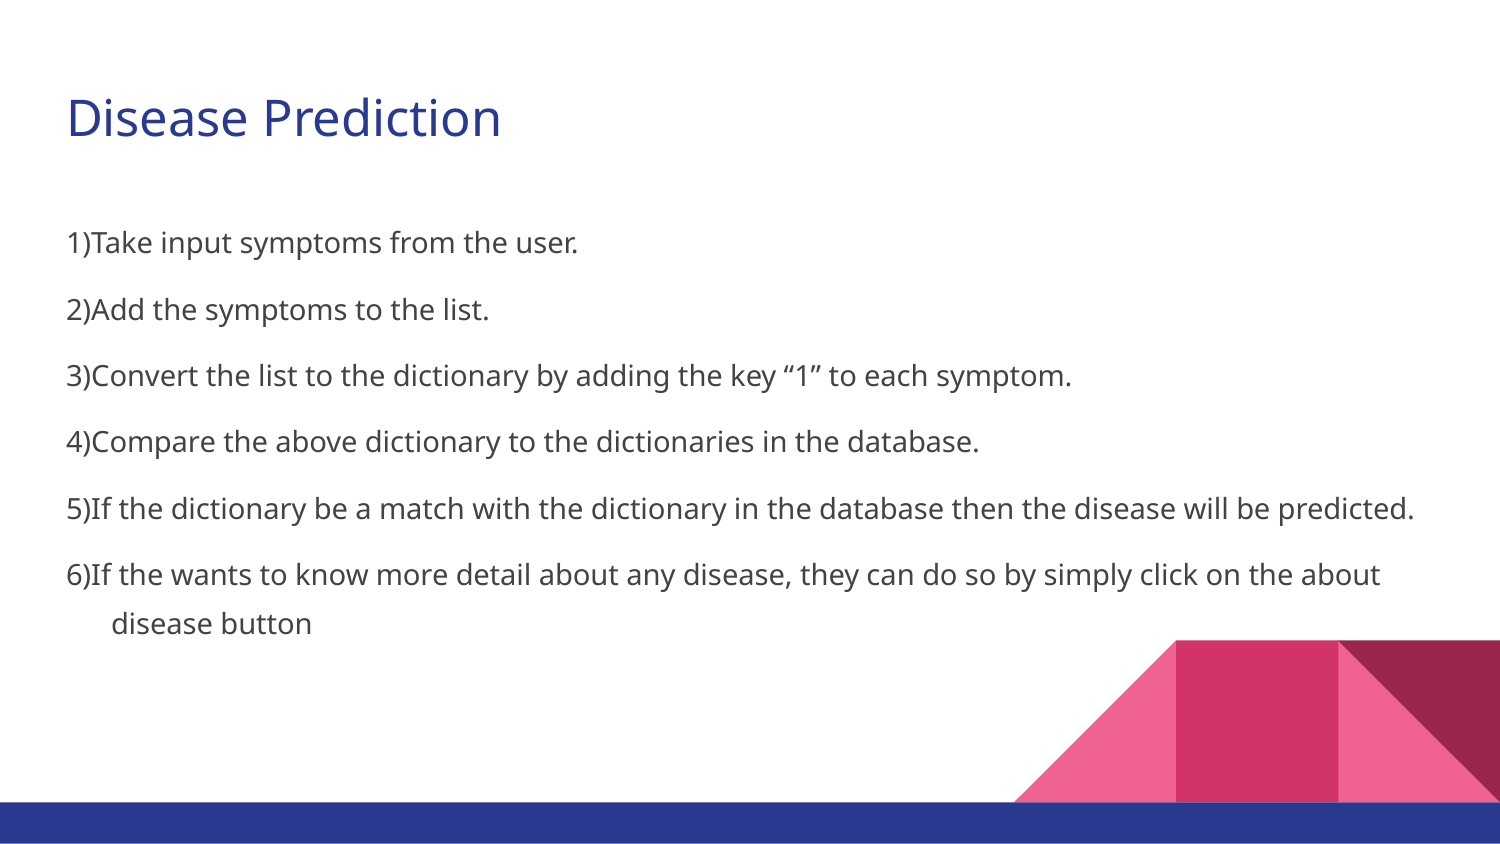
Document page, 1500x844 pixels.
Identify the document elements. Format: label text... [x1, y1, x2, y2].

title Disease Prediction [51, 67, 1449, 167]
list 1)Take input symptoms from the user. 2)Add the symptoms to the list. 3)Convert the list to the dictionary by adding the key “1” to each symptom. 4)Compare the above dictionary to the dictionaries in the database. 5)If the dictionary be a match with the dictionary in the database then the disease will be predicted. 6)If the wants to know more detail about any disease, they can do so by simply click on the about disease button [51, 201, 1449, 750]
